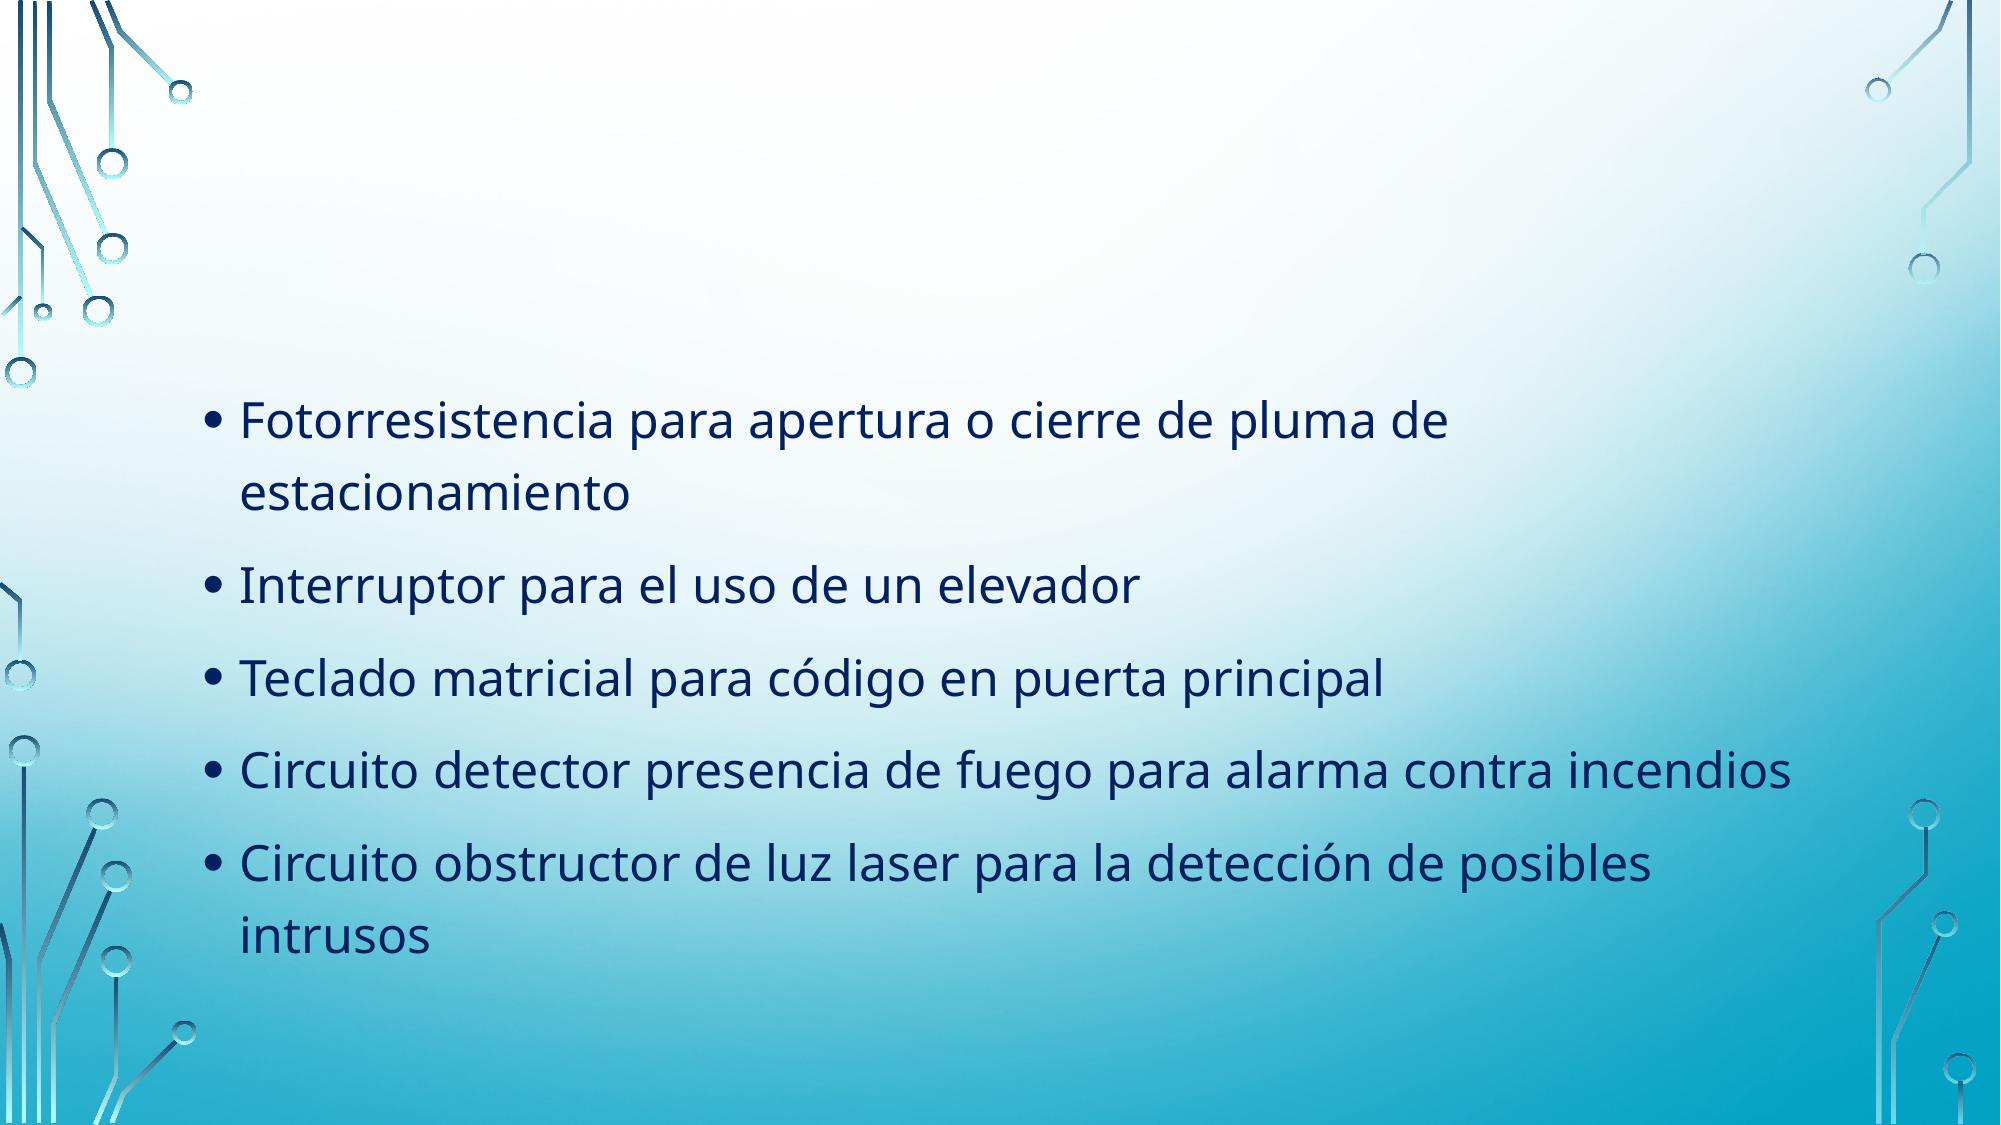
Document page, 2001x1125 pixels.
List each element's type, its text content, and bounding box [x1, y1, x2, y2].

list Fotorresistencia para apertura o cierre de pluma de estacionamiento Interruptor para el uso de un elevador Teclado matricial para código en puerta principal Circuito detector presencia de fuego para alarma contra incendios Circuito obstructor de luz laser para la detección de posibles intrusos [187, 369, 1813, 950]
